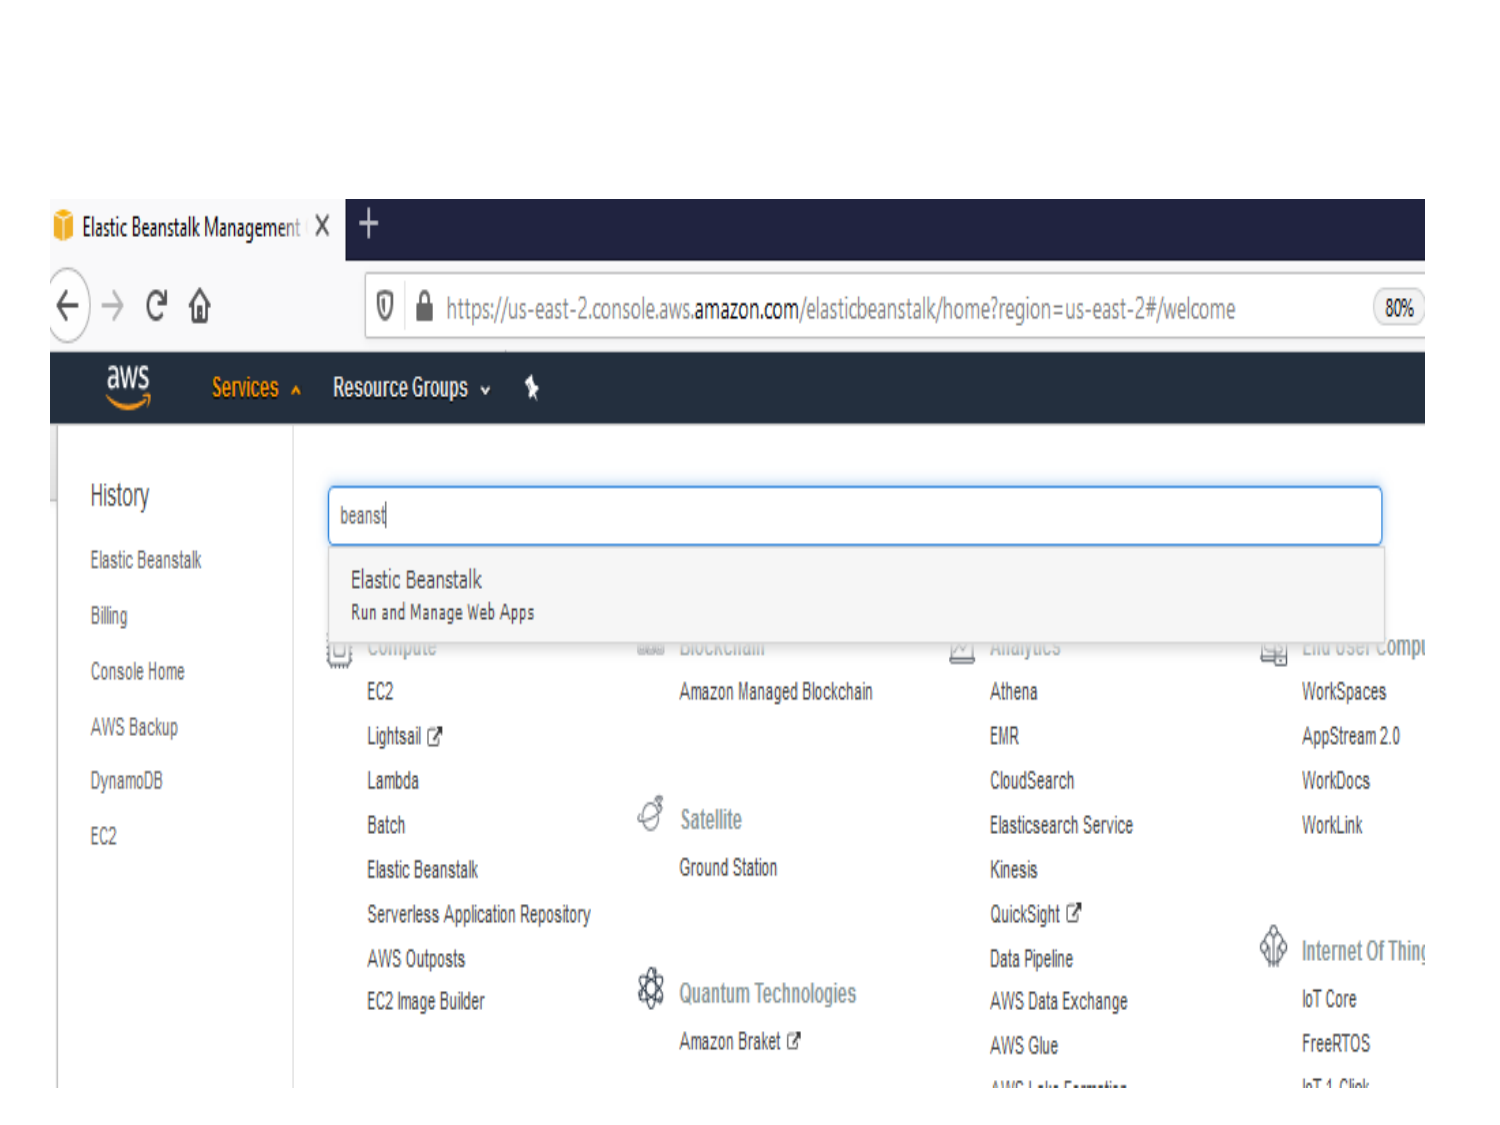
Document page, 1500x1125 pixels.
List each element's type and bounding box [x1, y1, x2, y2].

picture [49, 199, 1426, 1088]
